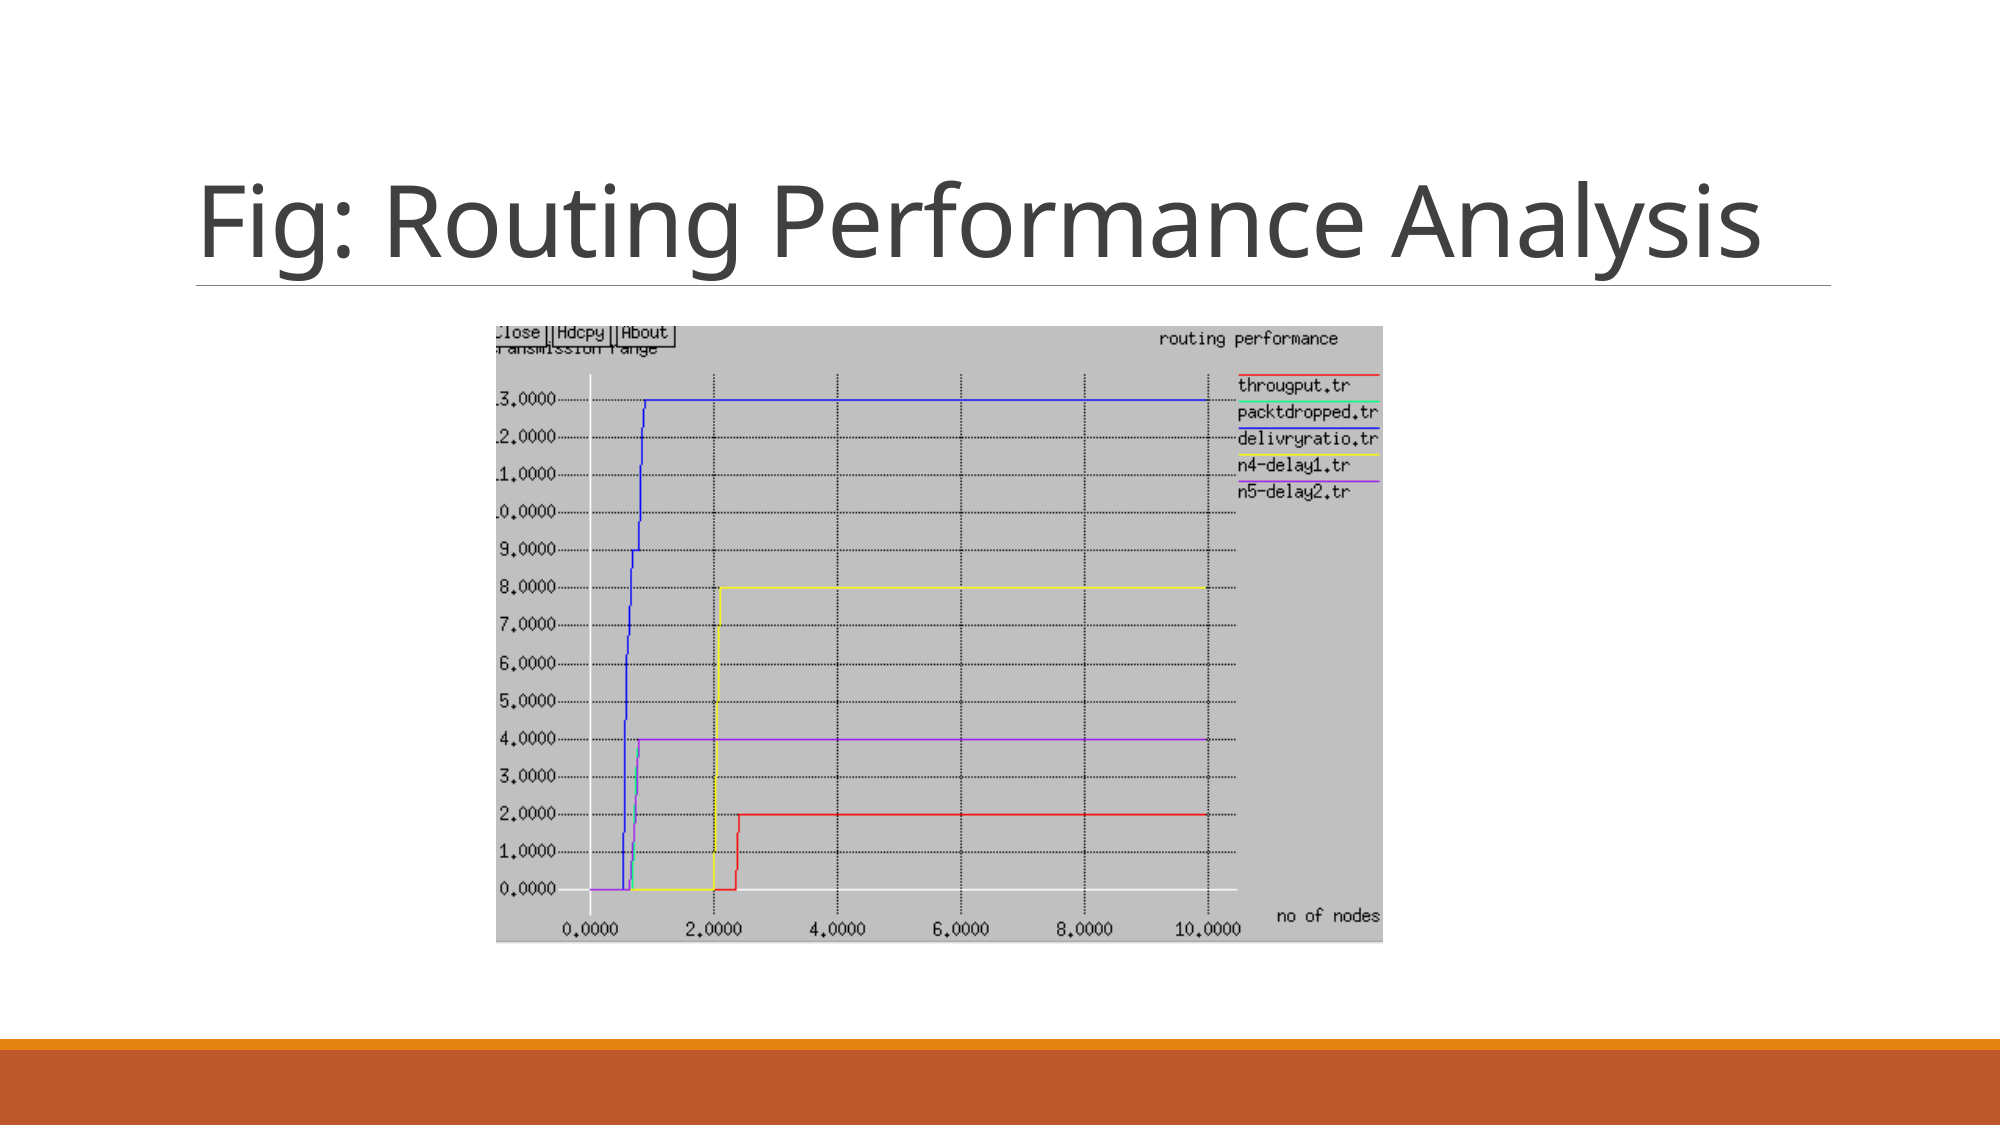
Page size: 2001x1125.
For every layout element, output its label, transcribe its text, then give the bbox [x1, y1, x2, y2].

title Fig: Routing Performance Analysis [180, 47, 1830, 285]
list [495, 325, 1383, 944]
